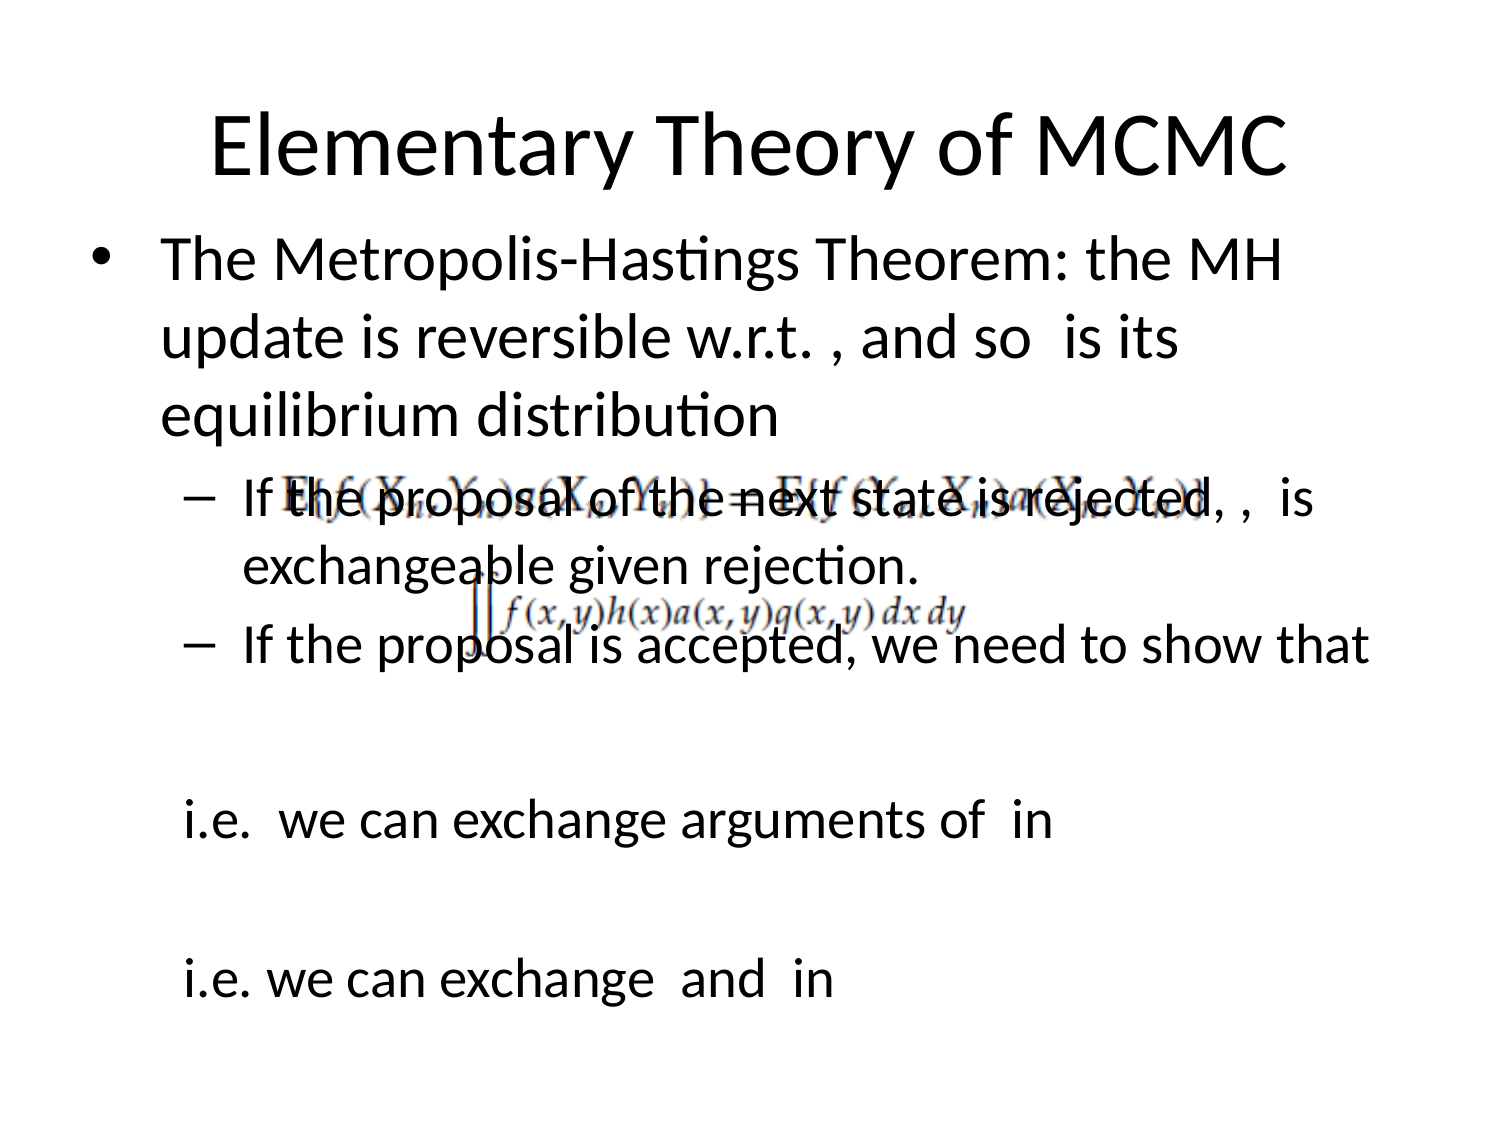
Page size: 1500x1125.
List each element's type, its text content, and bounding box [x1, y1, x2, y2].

picture [446, 562, 975, 665]
picture [277, 467, 1223, 536]
title Elementary Theory of MCMC [75, 45, 1425, 233]
